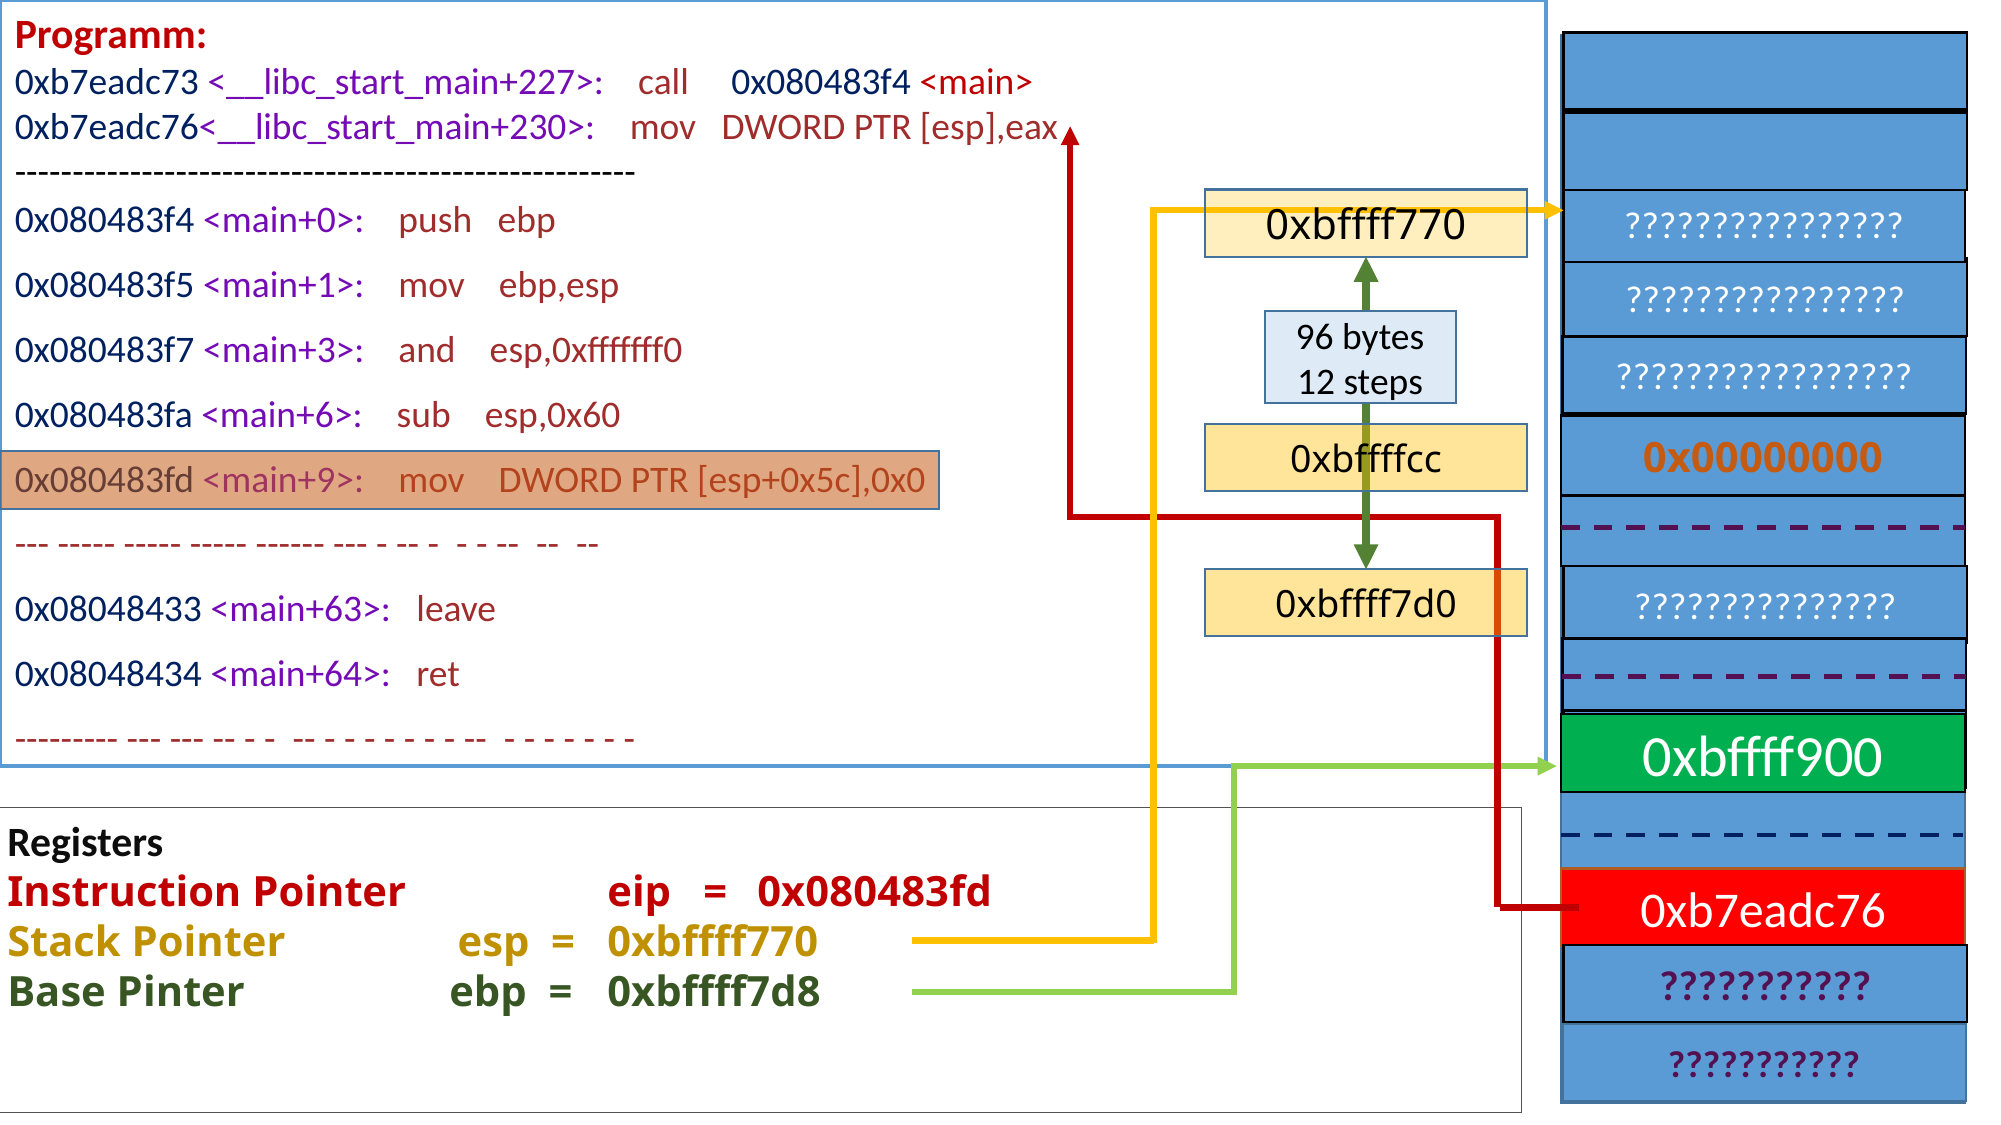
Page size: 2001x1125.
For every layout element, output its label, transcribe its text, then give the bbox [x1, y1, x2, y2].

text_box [1367, 303, 1675, 371]
text_box [1725, 709, 1967, 789]
text_box 0xbffff770 [1204, 188, 1528, 258]
text_box ???????????????? [1562, 258, 1968, 337]
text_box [992, 371, 1725, 782]
text_box [1562, 32, 1968, 111]
text_box [1725, 677, 1967, 709]
text_box [1725, 637, 1967, 676]
text_box 0xbffff900 [1560, 713, 1966, 793]
text_box Programm: 0xb7eadc73 <__libc_start_main+227>: call 0x080483f4 <main> 0xb7eadc76<__libc_start_main+230>: mov DWORD PTR [esp],eax ------------------------------------------------------ 0x080483f4 <main+0>: push ebp 0x080483f5 <main+1>: mov ebp,esp 0x080483f7 <main+3>: and esp,0xfffffff0 0x080483fa <main+6>: sub esp,0x60 0x080483fd <main+9>: mov DWORD PTR [esp+0x5c],0x0 --- ----- ----- ----- ------ --- - -- - - - -- -- -- 0x08048433 <main+63>: leave 0x08048434 <main+64>: ret --------- --- --- -- - - -- - - - - - - - -- - - - - - - - [0, 510, 992, 767]
text_box [1562, 112, 1968, 191]
text_box 0x00000000 [1725, 414, 1966, 497]
text_box Programm: 0xb7eadc73 <__libc_start_main+227>: call 0x080483f4 <main> 0xb7eadc76<__libc_start_main+230>: mov DWORD PTR [esp],eax ------------------------------------------------------ 0x080483f4 <main+0>: push ebp 0x080483f5 <main+1>: mov ebp,esp 0x080483f7 <main+3>: and esp,0xfffffff0 0x080483fa <main+6>: sub esp,0x60 0x080483fd <main+9>: mov DWORD PTR [esp+0x5c],0x0 --- ----- ----- ----- ------ --- - -- - - - -- -- -- 0x08048433 <main+63>: leave 0x08048434 <main+64>: ret --------- --- --- -- - - -- - - - - - - - -- - - - - - - - [0, 0, 1546, 450]
text_box ???????????????? [1562, 191, 1966, 263]
text_box [1560, 793, 1966, 867]
text_box [0, 450, 893, 510]
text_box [911, 766, 1557, 993]
text_box ??????????????? [1725, 565, 1968, 644]
text_box [1725, 497, 1966, 565]
text_box Registers Instruction Pointer eip = 0x080483fd Stack Pointer esp = 0xbffff770 Base Pinter ebp = 0xbffff7d8 [0, 807, 1522, 1113]
text_box ??????????? [1561, 1023, 1967, 1102]
text_box ????????????????? [1675, 337, 1967, 415]
text_box 0xb7eadc76 [1560, 867, 1966, 947]
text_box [893, 303, 1365, 731]
text_box ??????????? [1562, 944, 1968, 1023]
